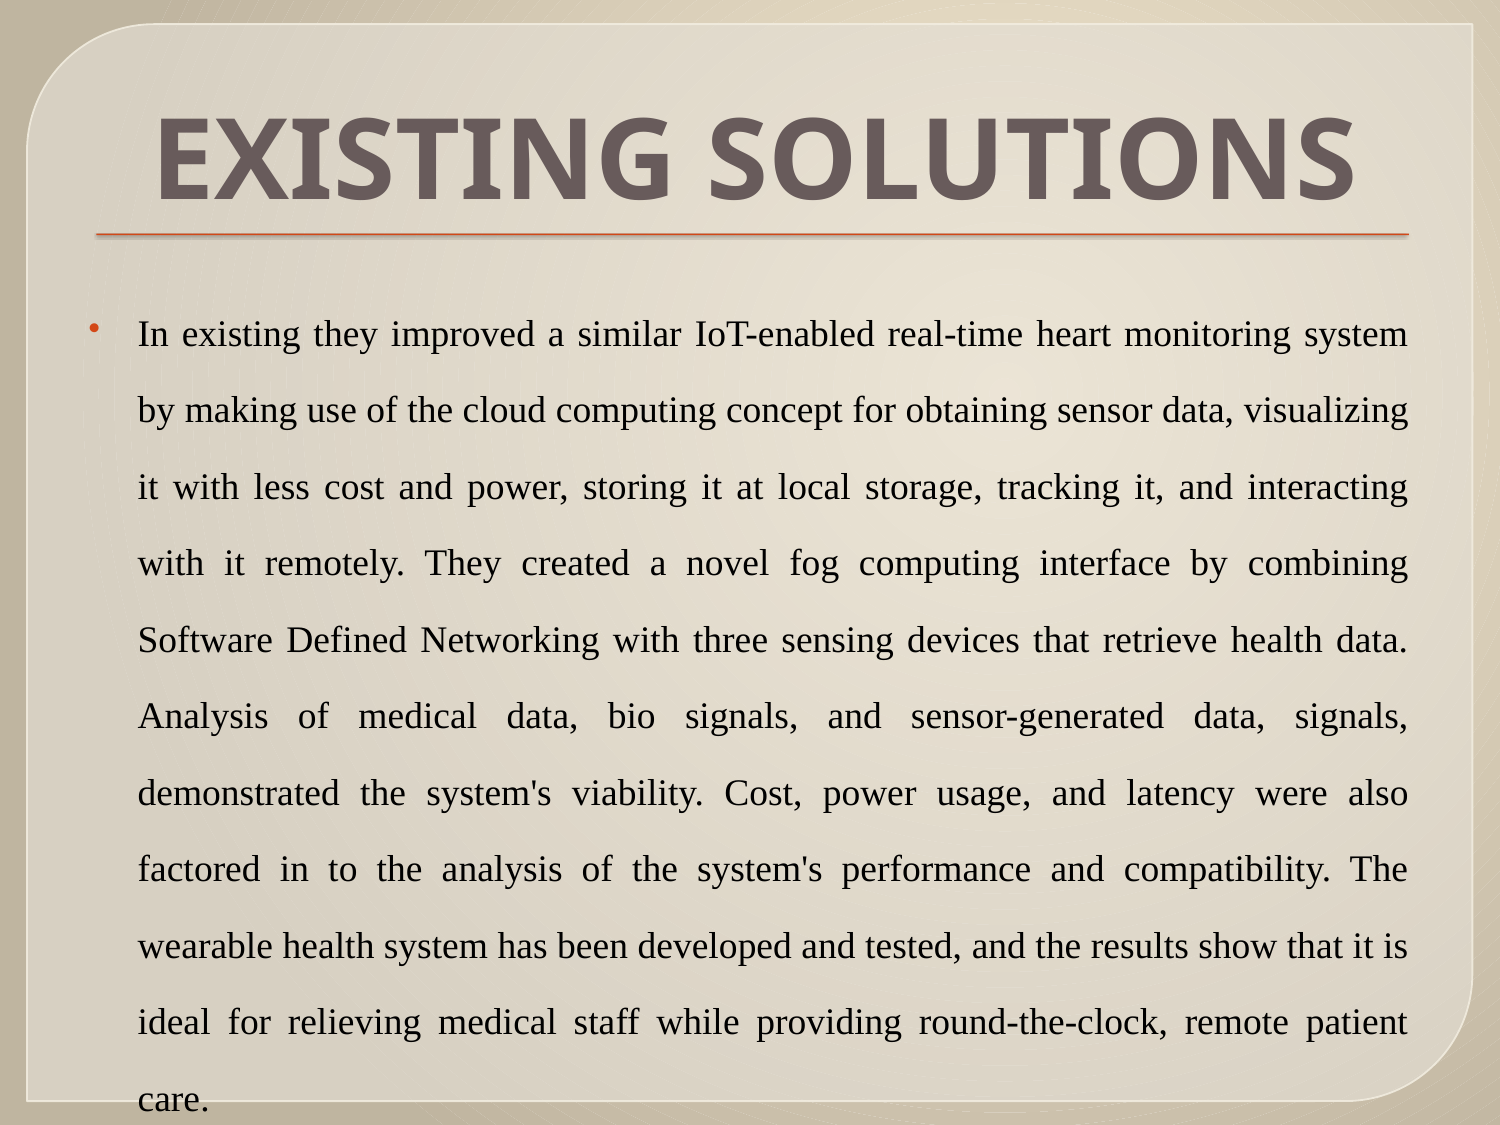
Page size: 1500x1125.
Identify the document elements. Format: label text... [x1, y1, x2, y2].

list In existing they improved a similar IoT-enabled real-time heart monitoring system by making use of the cloud computing concept for obtaining sensor data, visualizing it with less cost and power, storing it at local storage, tracking it, and interacting with it remotely. They created a novel fog computing interface by combining Software Defined Networking with three sensing devices that retrieve health data. Analysis of medical data, bio signals, and sensor-generated data, signals, demonstrated the system's viability. Cost, power usage, and latency were also factored in to the analysis of the system's performance and compatibility. The wearable health system has been developed and tested, and the results show that it is ideal for relieving medical staff while providing round-the-clock, remote patient care. [75, 270, 1425, 1013]
title EXISTING SOLUTIONS [75, 41, 1425, 230]
